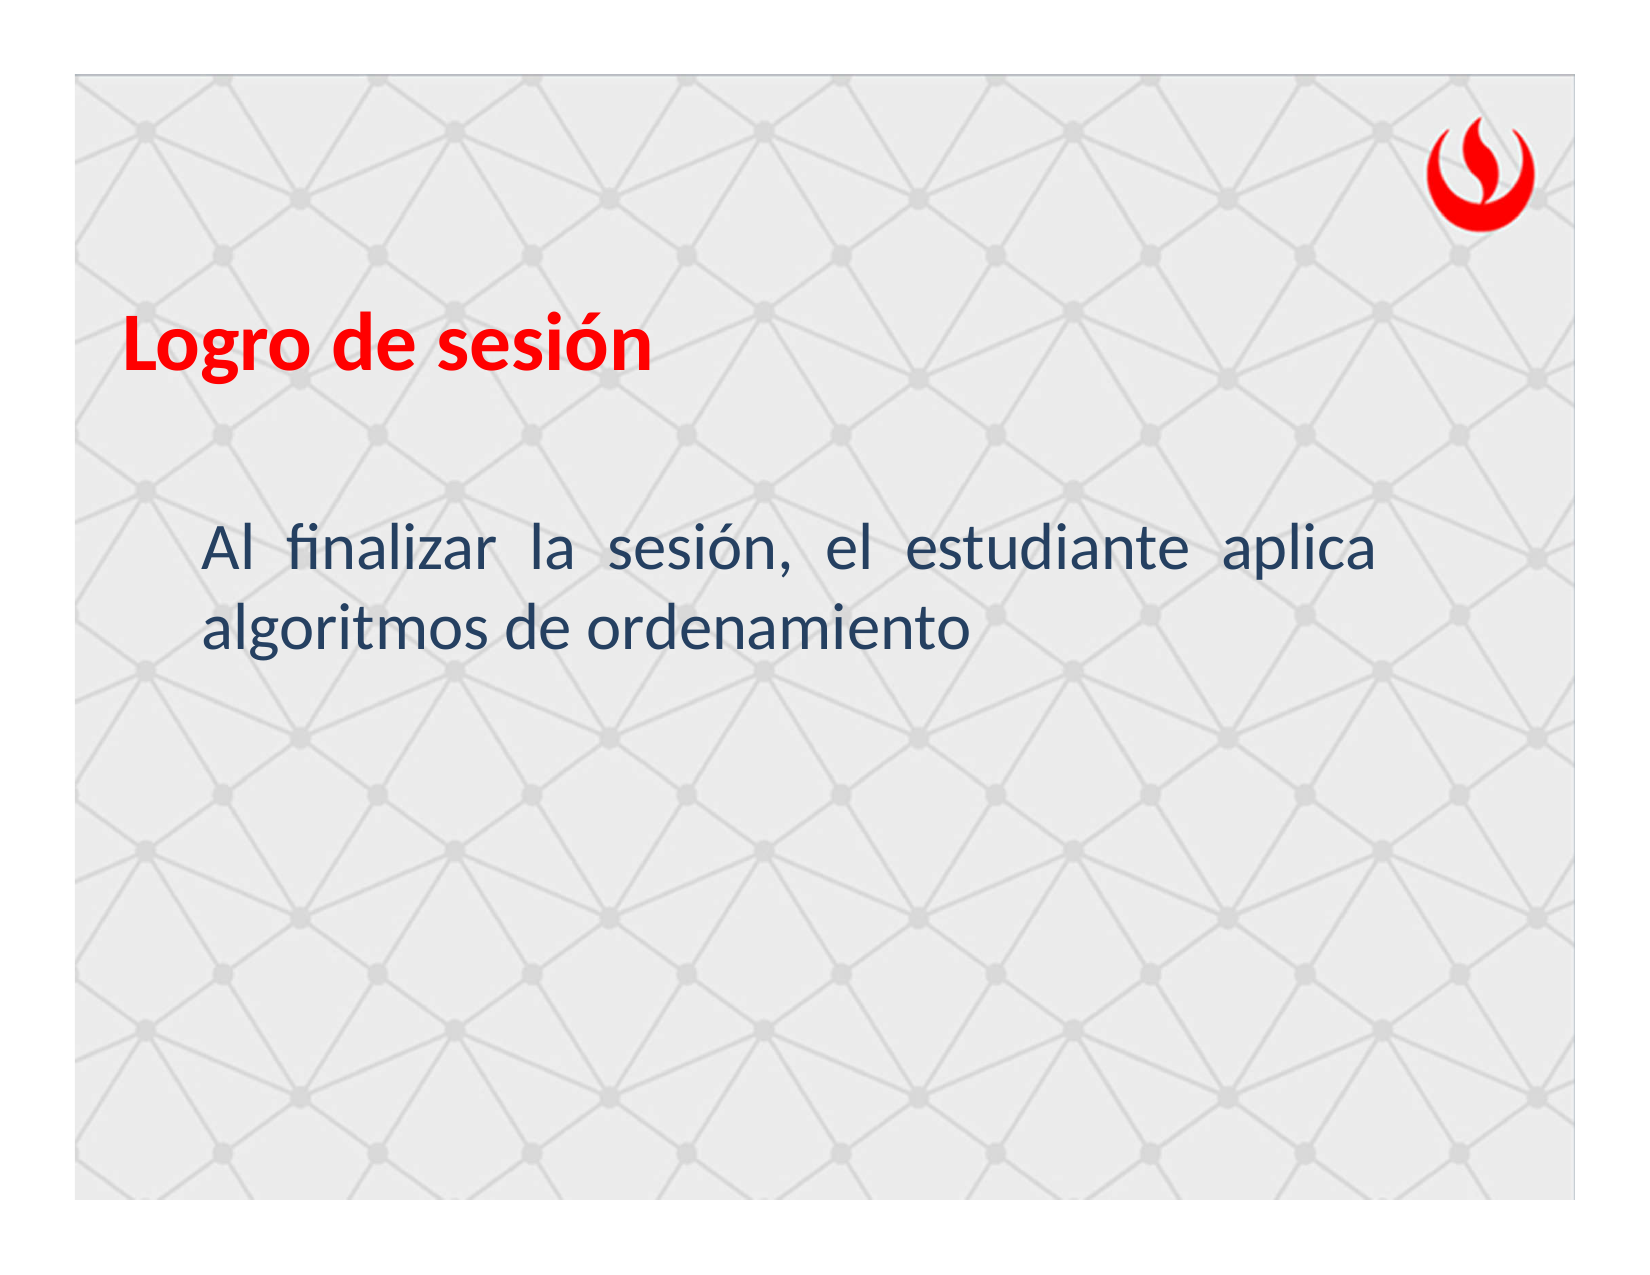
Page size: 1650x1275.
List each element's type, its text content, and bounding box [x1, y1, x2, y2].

text_box [74, 74, 1575, 1200]
text_box Logro de sesión [120, 285, 661, 388]
text_box Al finalizar la sesión, el estudiante aplica algoritmos de ordenamiento [199, 501, 1409, 664]
